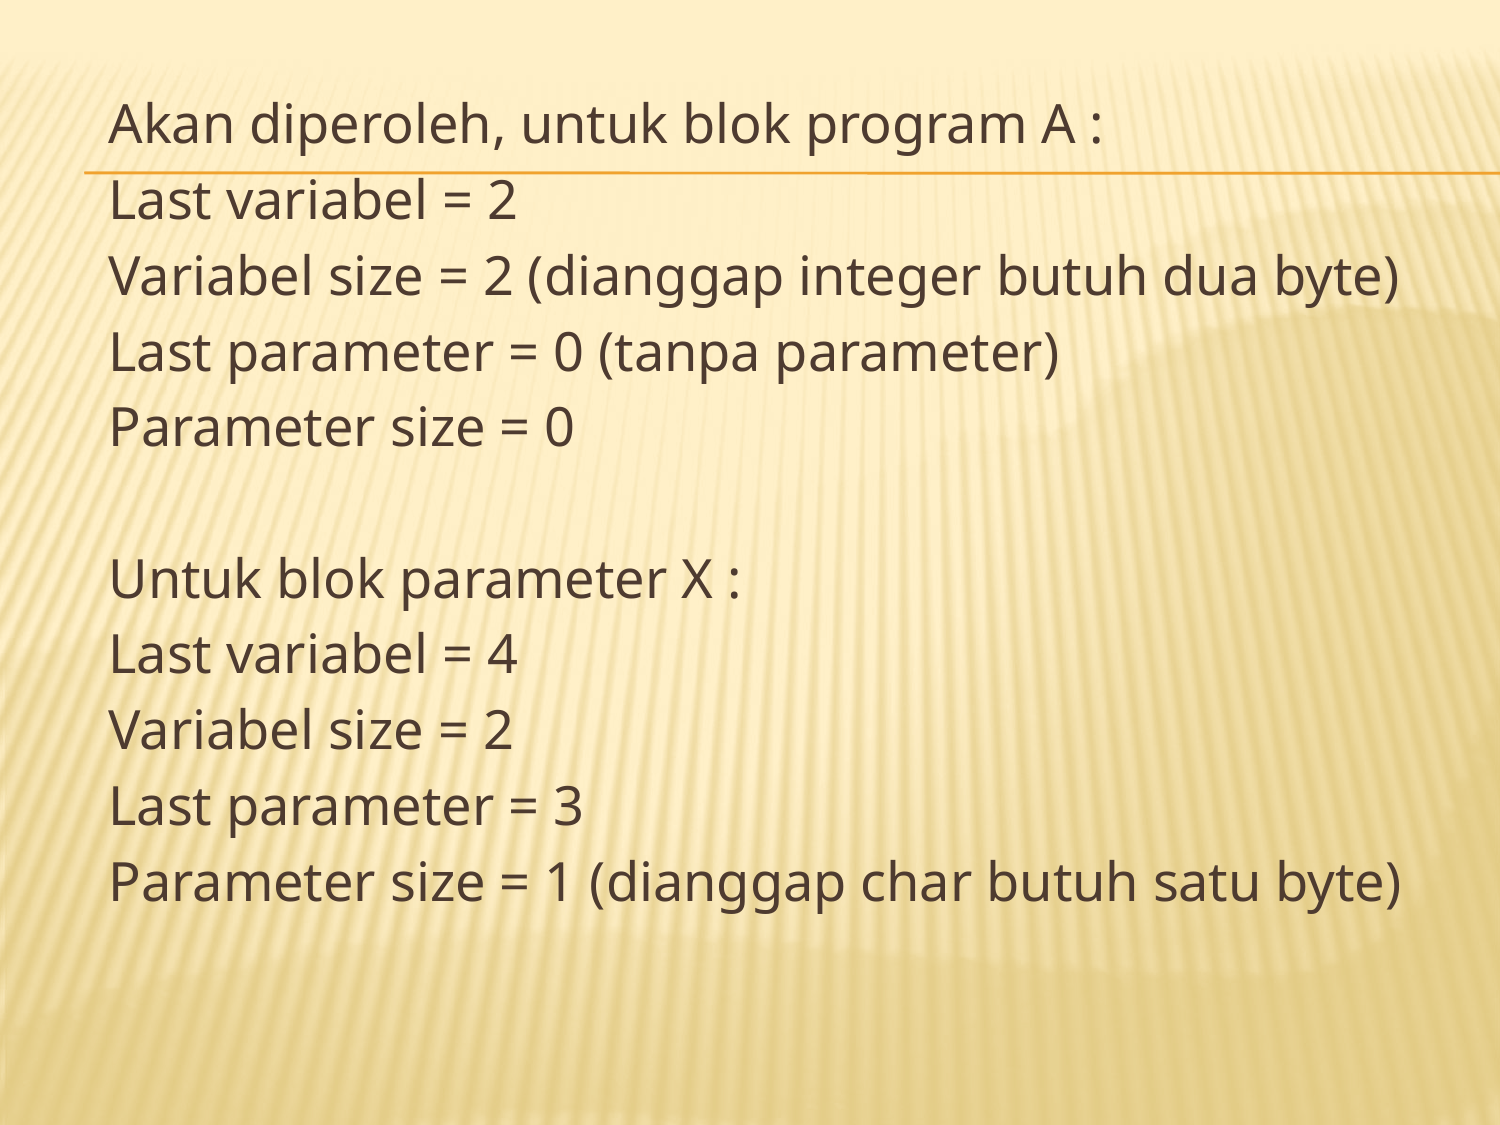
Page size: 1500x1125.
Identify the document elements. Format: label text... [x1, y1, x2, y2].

list Akan diperoleh, untuk blok program A : Last variabel = 2 Variabel size = 2 (dianggap integer butuh dua byte) Last parameter = 0 (tanpa parameter) Parameter size = 0 Untuk blok parameter X : Last variabel = 4 Variabel size = 2 Last parameter = 3 Parameter size = 1 (dianggap char butuh satu byte) [93, 82, 1425, 1059]
